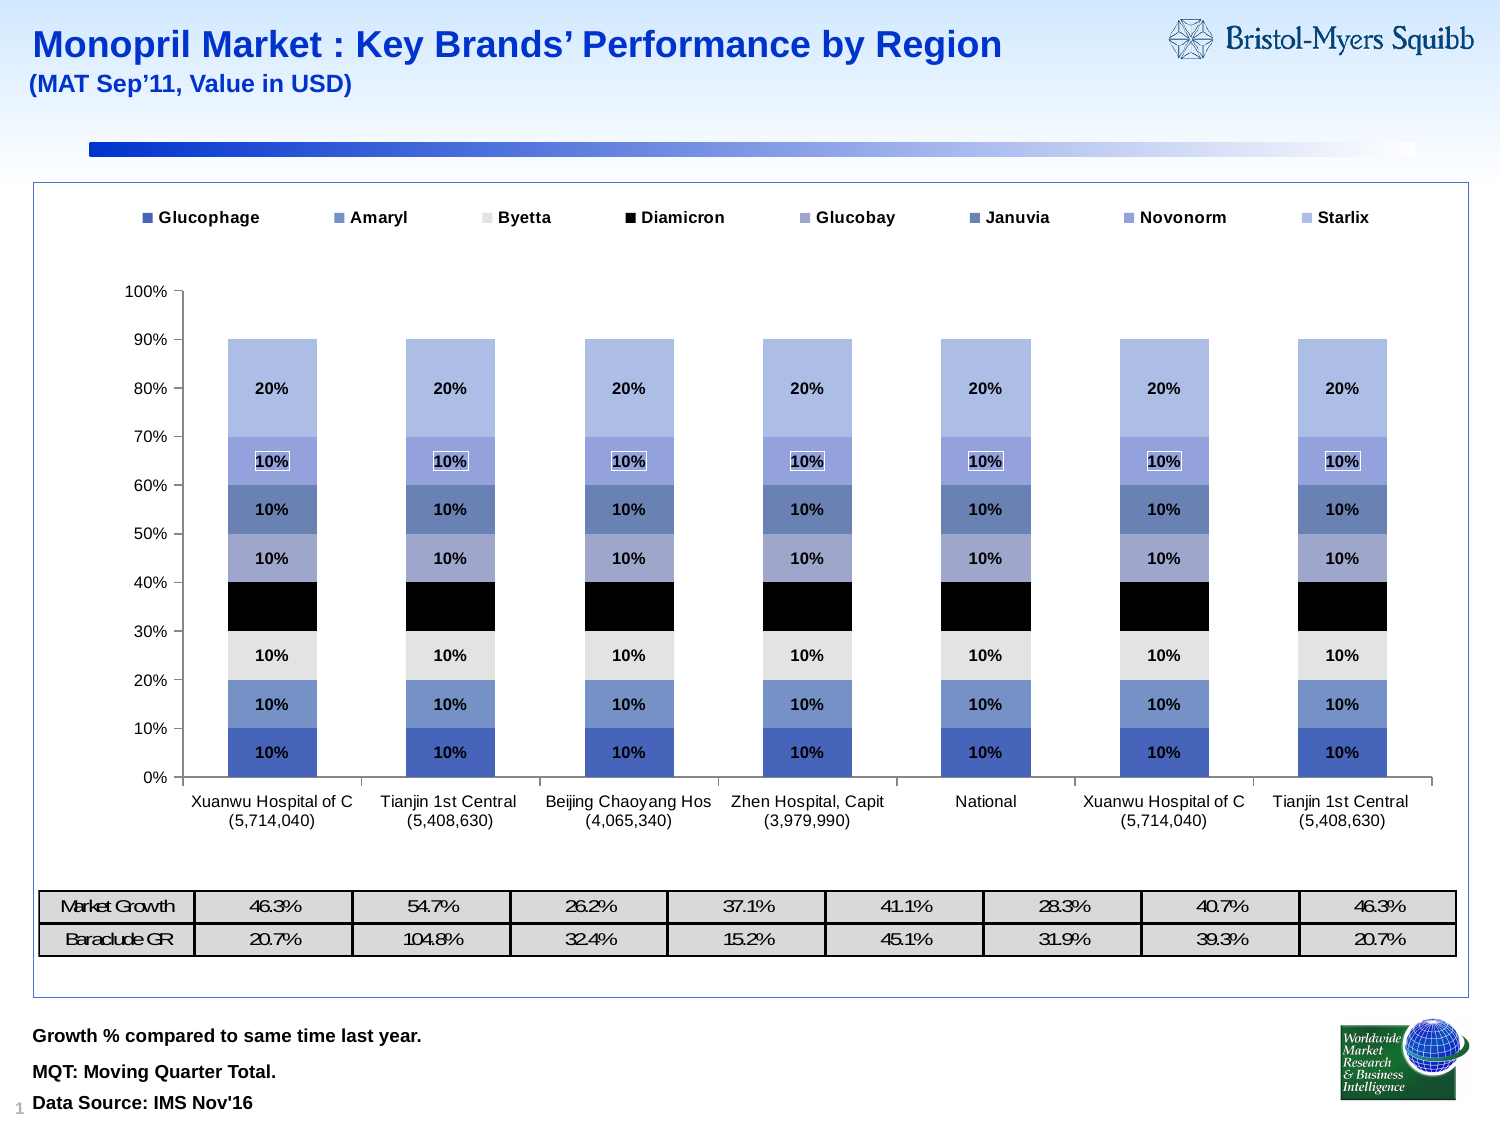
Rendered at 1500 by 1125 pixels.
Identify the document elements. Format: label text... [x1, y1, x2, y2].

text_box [38, 890, 1459, 958]
chart [32, 182, 1470, 998]
text_box Data Source: IMS Nov'16 [24, 1082, 1176, 1121]
text_box (MAT Sep’11, Value in USD) [14, 59, 1413, 138]
title Monopril Market : Key Brands’ Performance by Region [18, 12, 1471, 151]
text_box Growth % compared to same time last year. [24, 1018, 486, 1054]
picture [1157, 9, 1485, 65]
text_box MQT: Moving Quarter Total. [24, 1057, 303, 1090]
